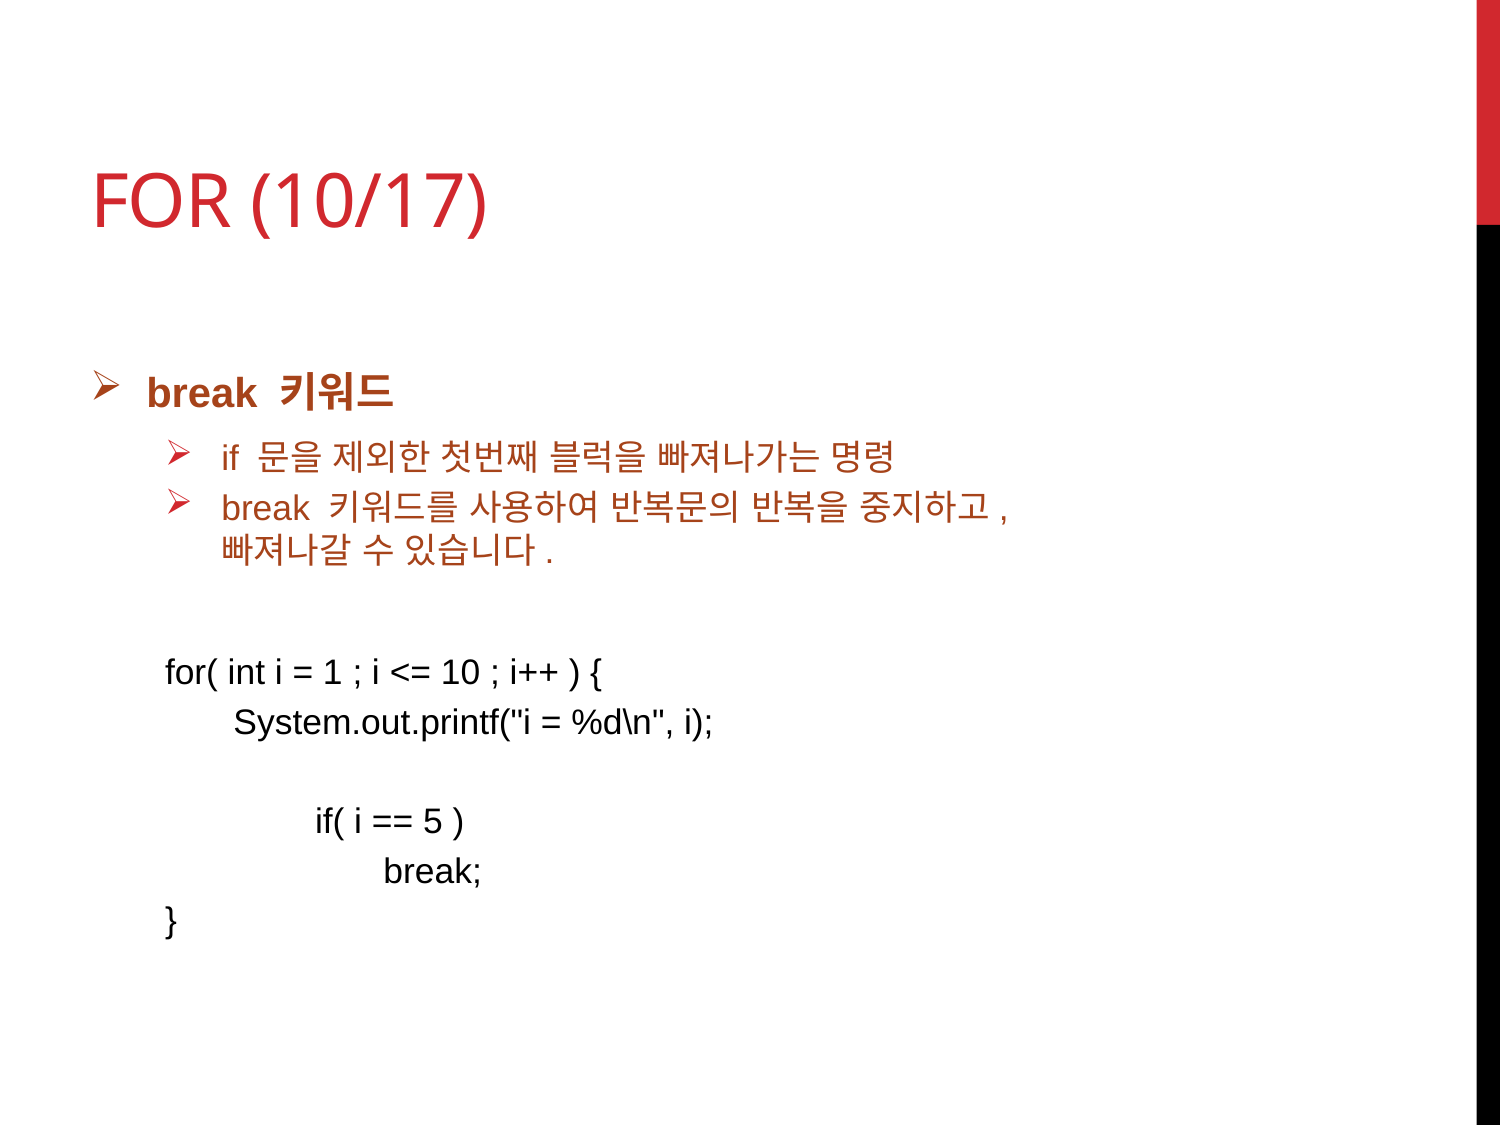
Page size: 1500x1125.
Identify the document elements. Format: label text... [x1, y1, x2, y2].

title for (10/17) [75, 25, 1471, 250]
list break 키워드 if 문을 제외한 첫번째 블럭을 빠져나가는 명령 break 키워드를 사용하여 반복문의 반복을 중지하고, 빠져나갈 수 있습니다. for( int i = 1 ; i <= 10 ; i++ ) { System.out.printf("i = %d\n", i); if( i == 5 ) break; } [75, 287, 1325, 1005]
